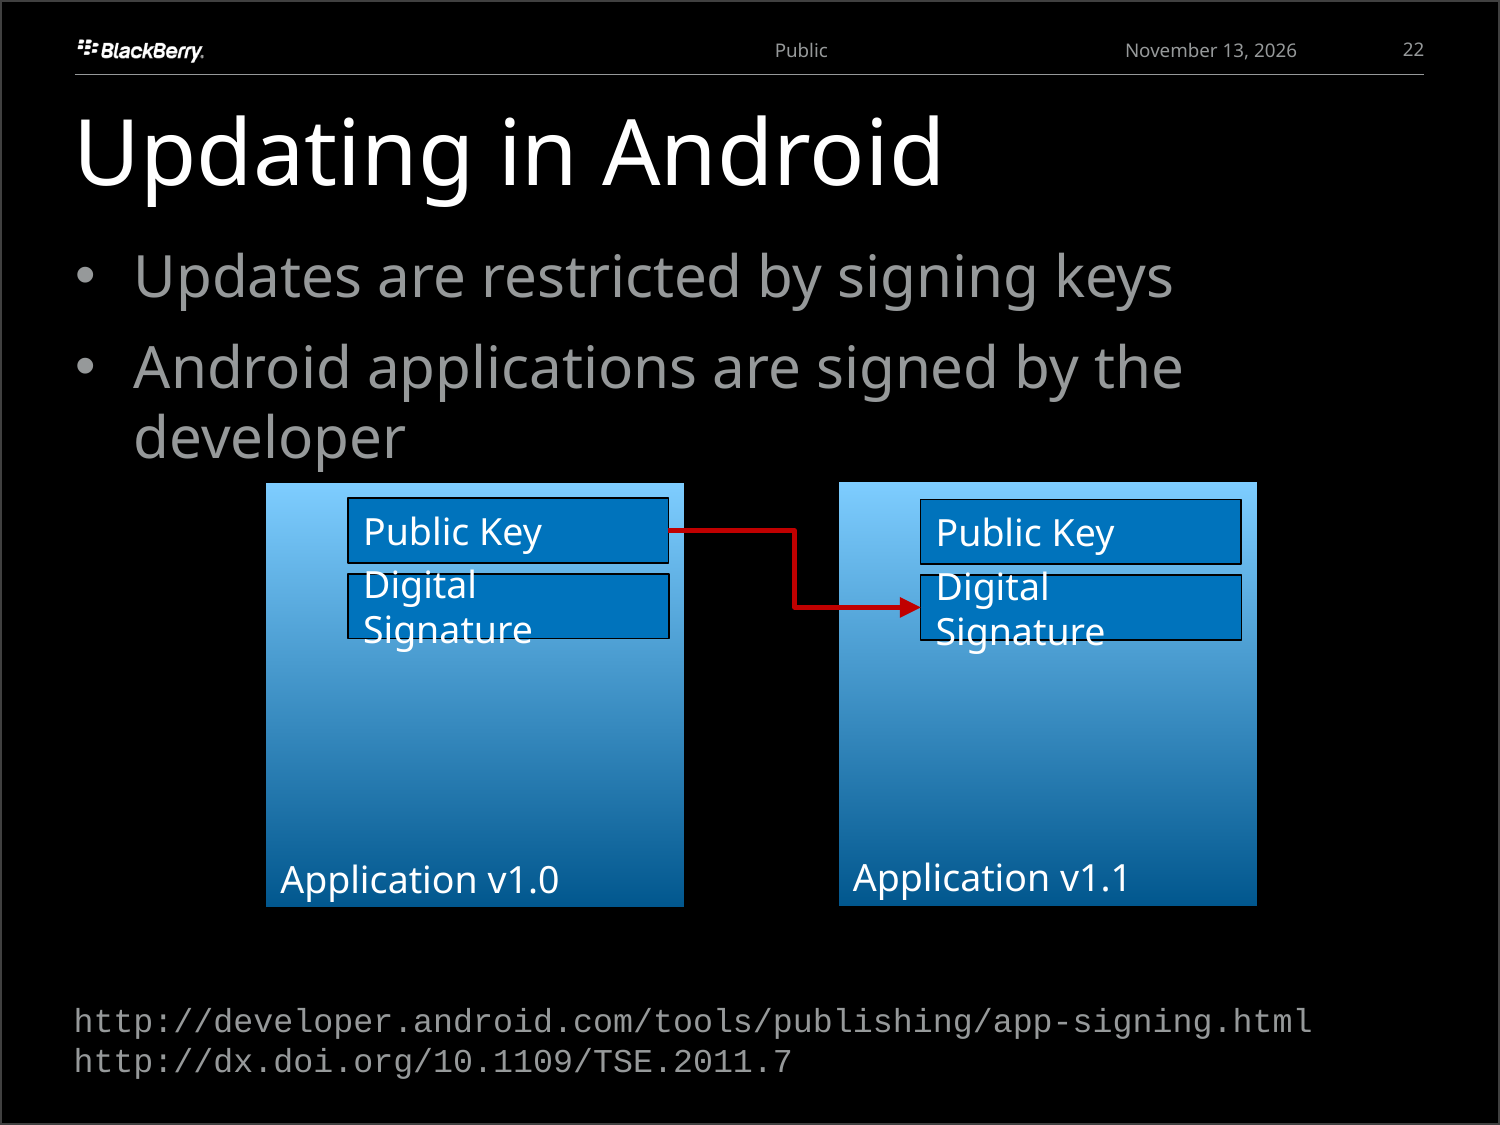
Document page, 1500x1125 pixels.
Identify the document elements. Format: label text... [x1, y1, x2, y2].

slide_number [1125, 31, 1388, 69]
title Updating in Android [73, 92, 1429, 223]
list http://developer.android.com/tools/publishing/app-signing.html http://dx.doi.org/10.1109/TSE.2011.7 [73, 999, 1424, 1090]
slide_number 22 [1349, 30, 1425, 69]
list Updates are restricted by signing keys Android applications are signed by the developer [74, 239, 1426, 999]
picture [75, 34, 206, 65]
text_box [265, 480, 1258, 909]
